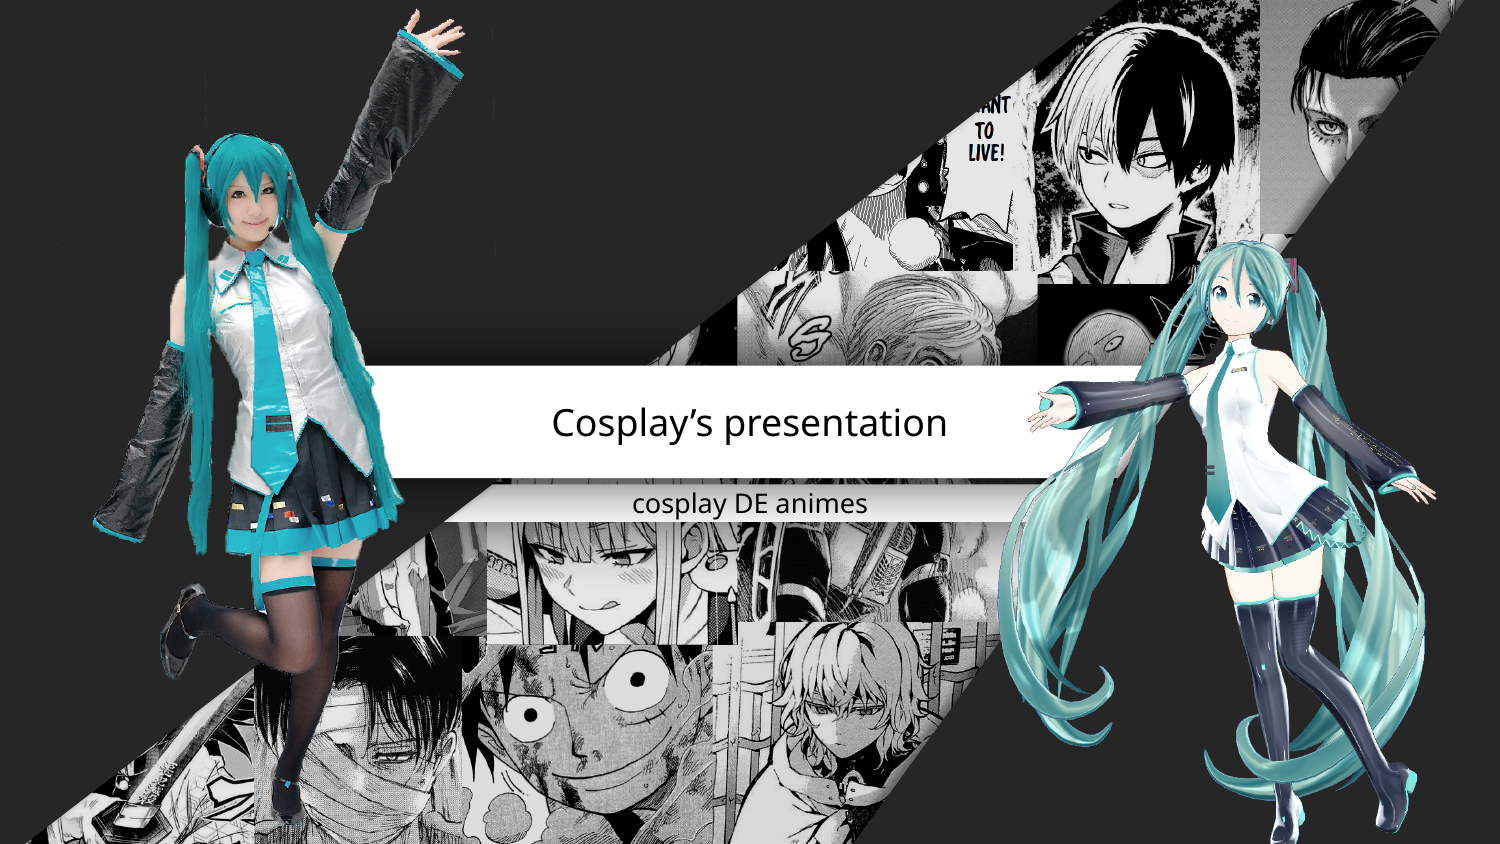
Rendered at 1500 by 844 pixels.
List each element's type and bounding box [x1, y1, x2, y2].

text_box [0, 0, 1500, 844]
picture [996, 240, 1437, 844]
picture [0, 2, 562, 844]
